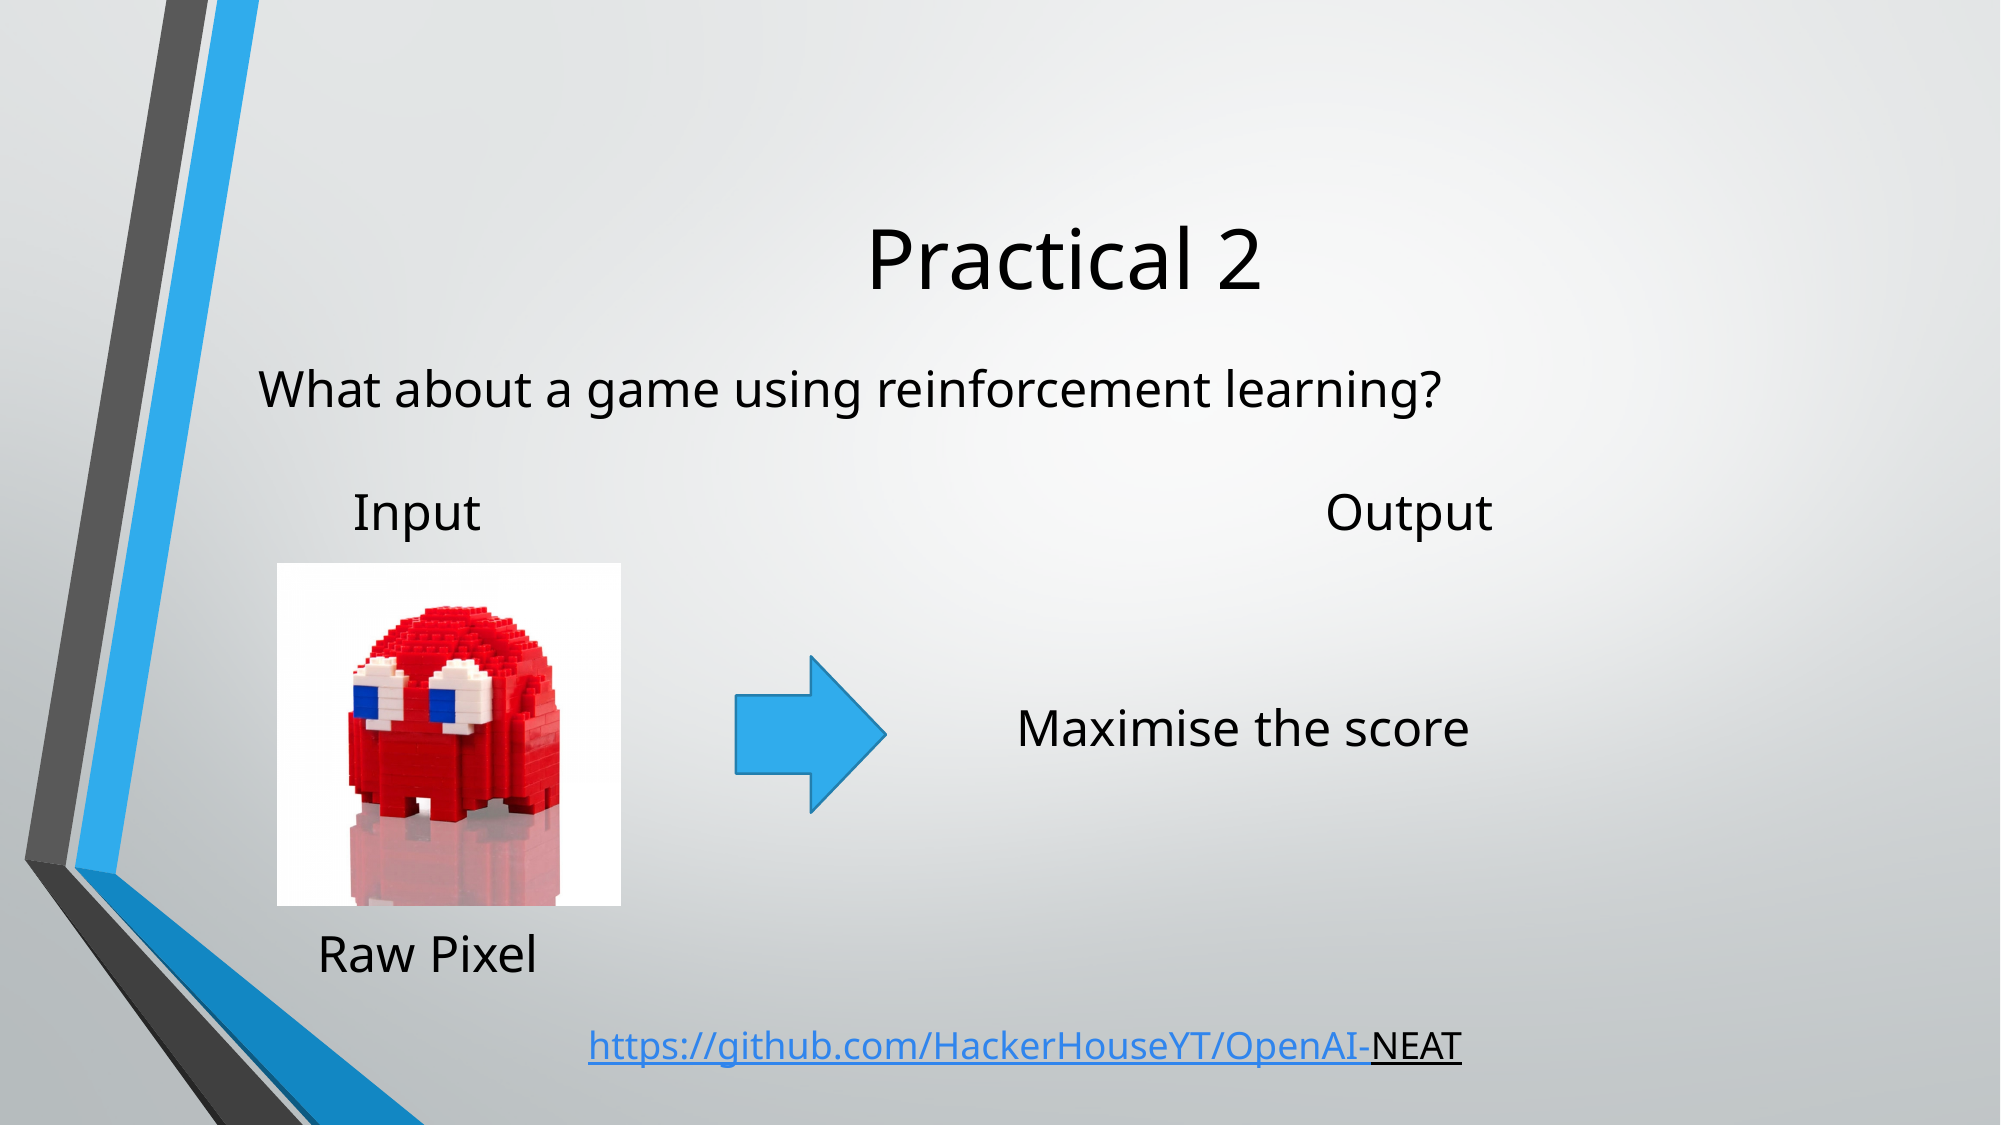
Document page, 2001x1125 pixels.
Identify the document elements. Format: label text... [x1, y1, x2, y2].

text_box Input Output [338, 463, 1983, 557]
text_box [734, 655, 887, 814]
text_box https://github.com/HackerHouseYT/OpenAI-NEAT [573, 1014, 1487, 1081]
text_box Maximise the score [1001, 679, 1501, 773]
picture [277, 563, 621, 906]
list What about a game using reinforcement learning? [243, 340, 1887, 435]
title Practical 2 [243, 112, 1887, 340]
text_box Raw Pixel [302, 905, 1947, 1000]
